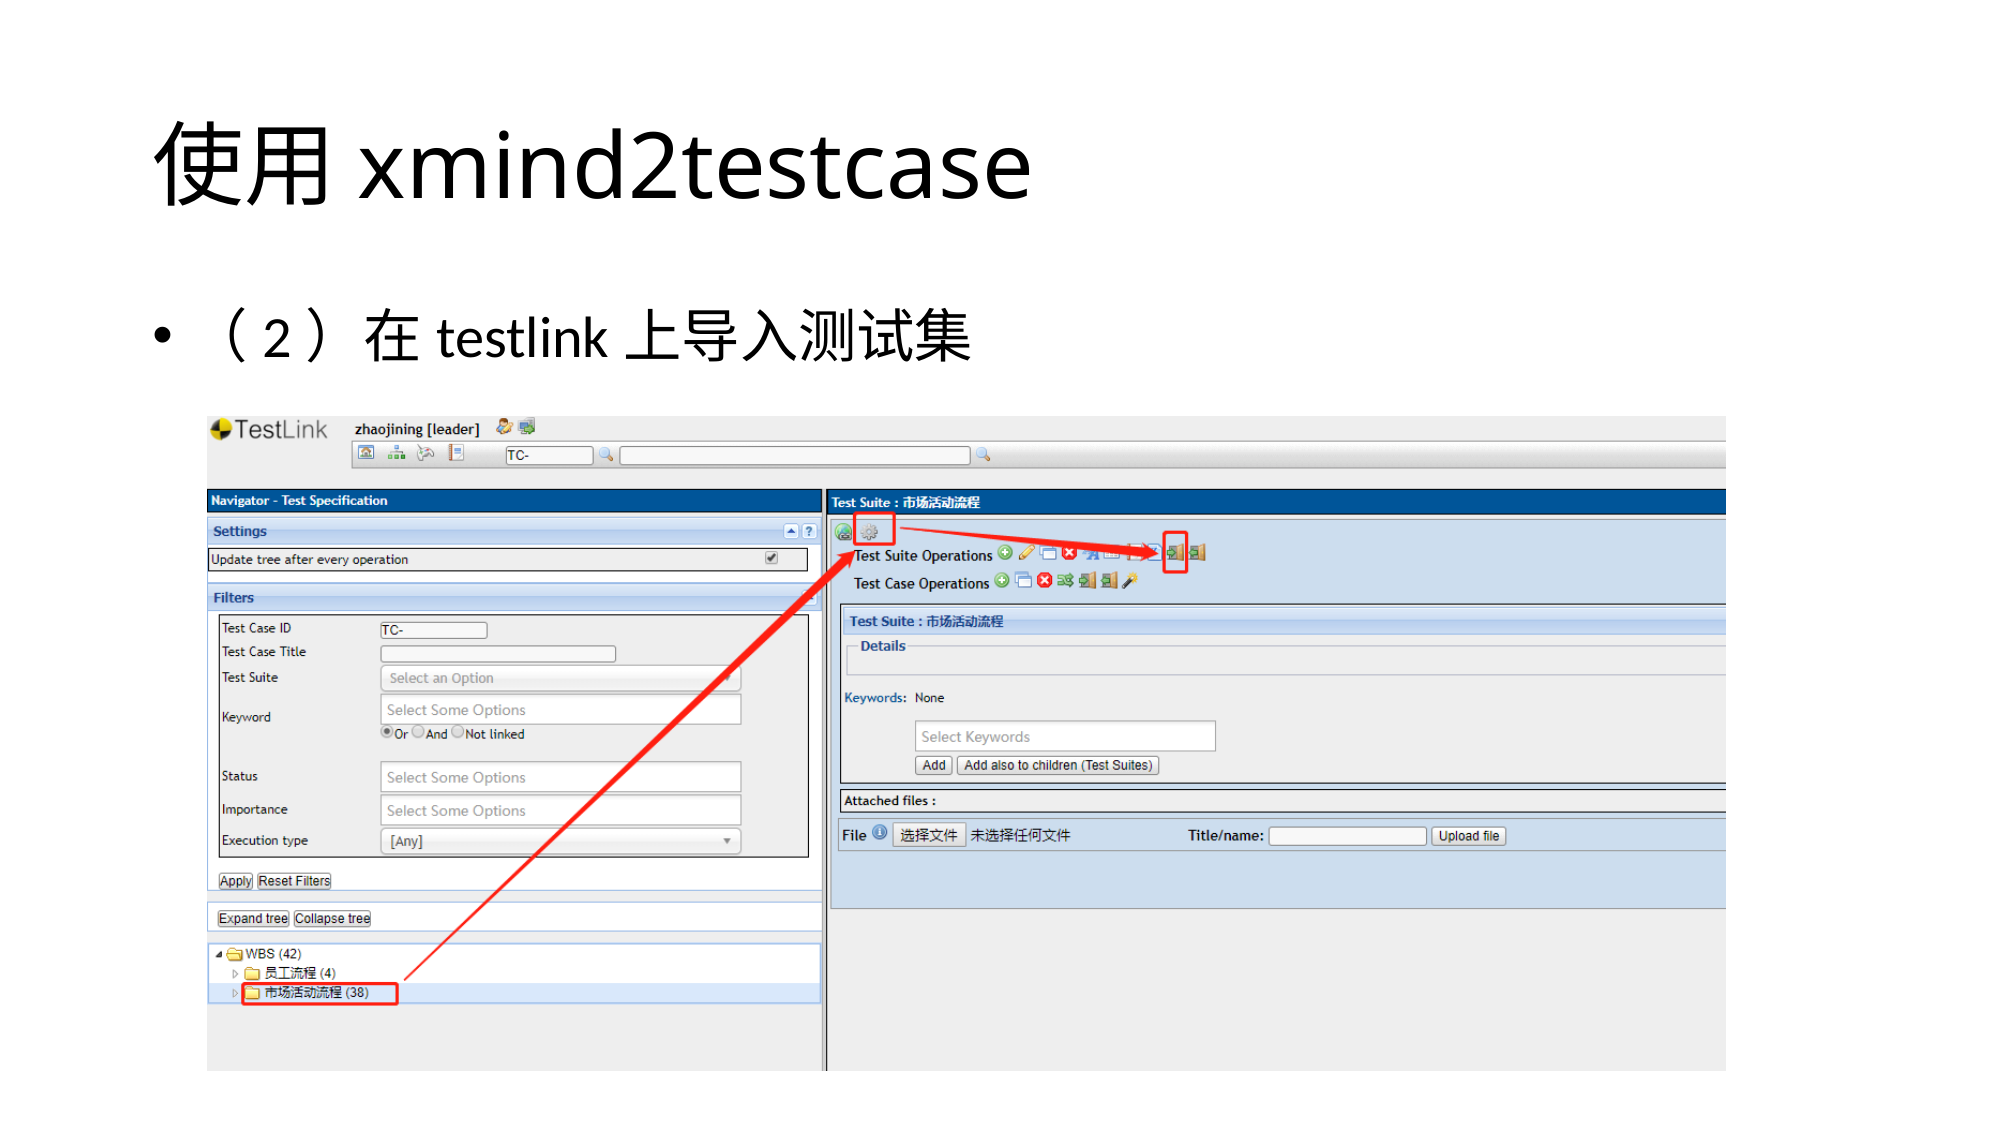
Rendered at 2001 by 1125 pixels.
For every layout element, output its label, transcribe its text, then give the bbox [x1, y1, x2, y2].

picture [207, 416, 1726, 1071]
title 使用xmind2testcase [137, 59, 1863, 278]
list （2）在testlink上导入测试集 [137, 299, 1863, 1014]
